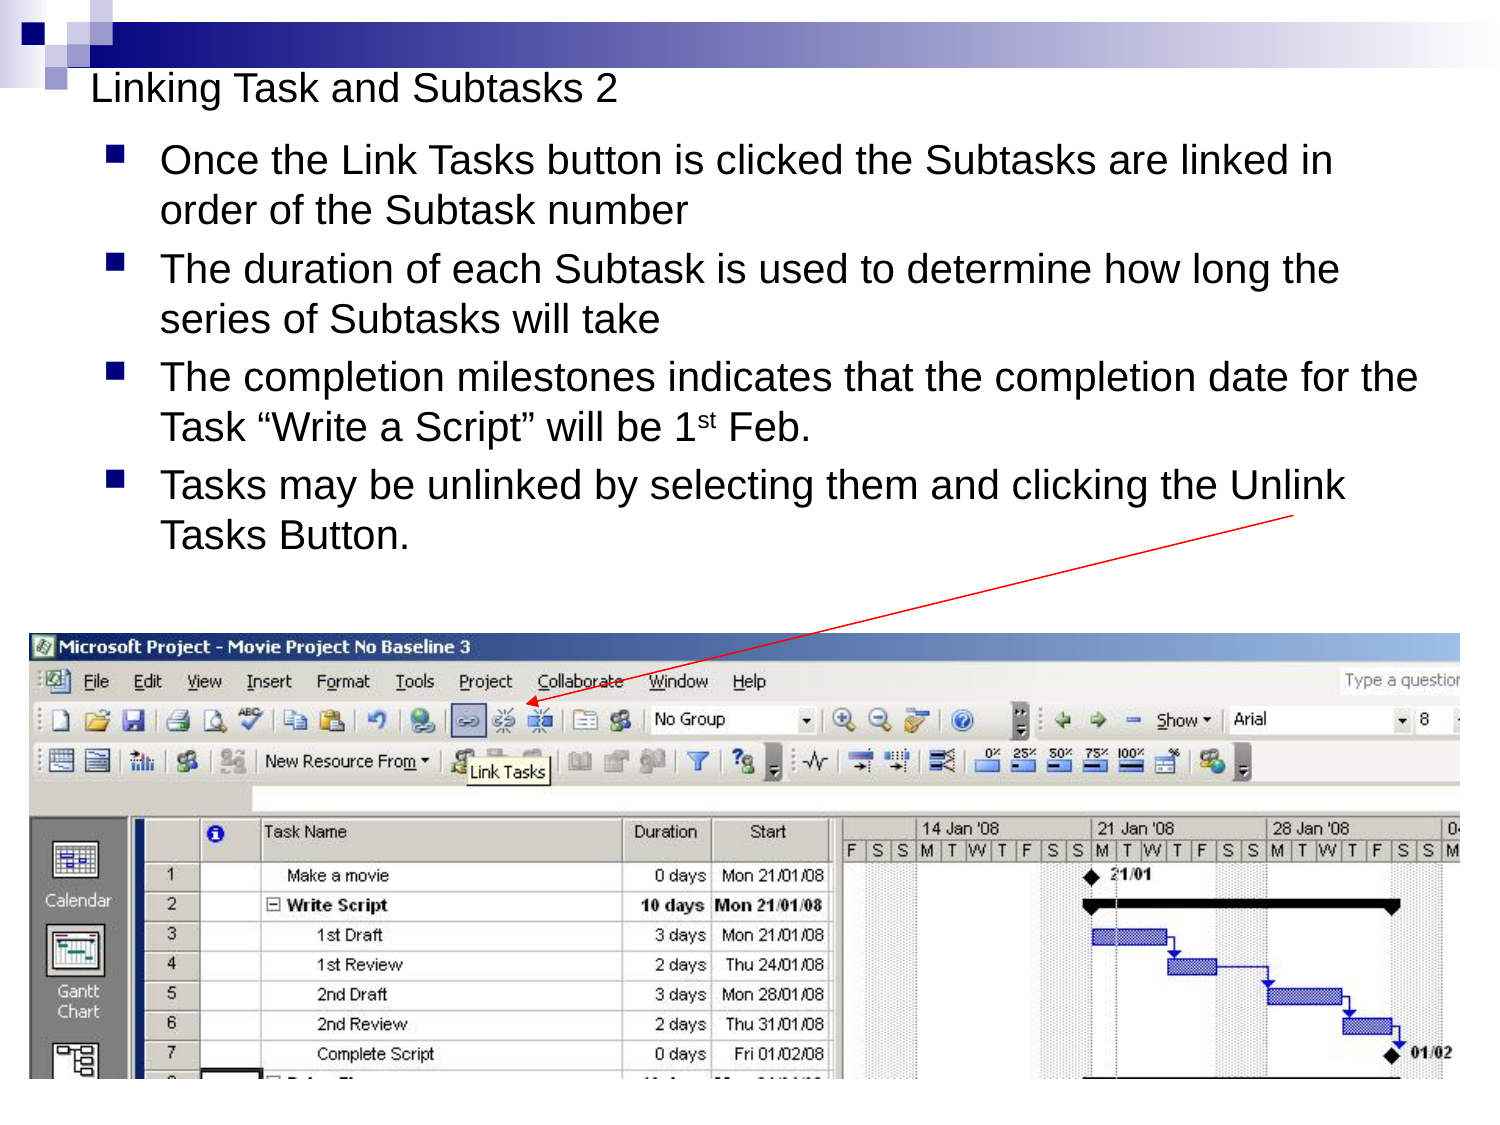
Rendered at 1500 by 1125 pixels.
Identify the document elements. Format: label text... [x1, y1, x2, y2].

list Once the Link Tasks button is clicked the Subtasks are linked in order of the Subtask number The duration of each Subtask is used to determine how long the series of Subtasks will take The completion milestones indicates that the completion date for the Task “Write a Script” will be 1st Feb. Tasks may be unlinked by selecting them and clicking the Unlink Tasks Button. [88, 125, 1439, 631]
title Linking Task and Subtasks 2 [74, 44, 1426, 126]
picture [29, 633, 1460, 1079]
